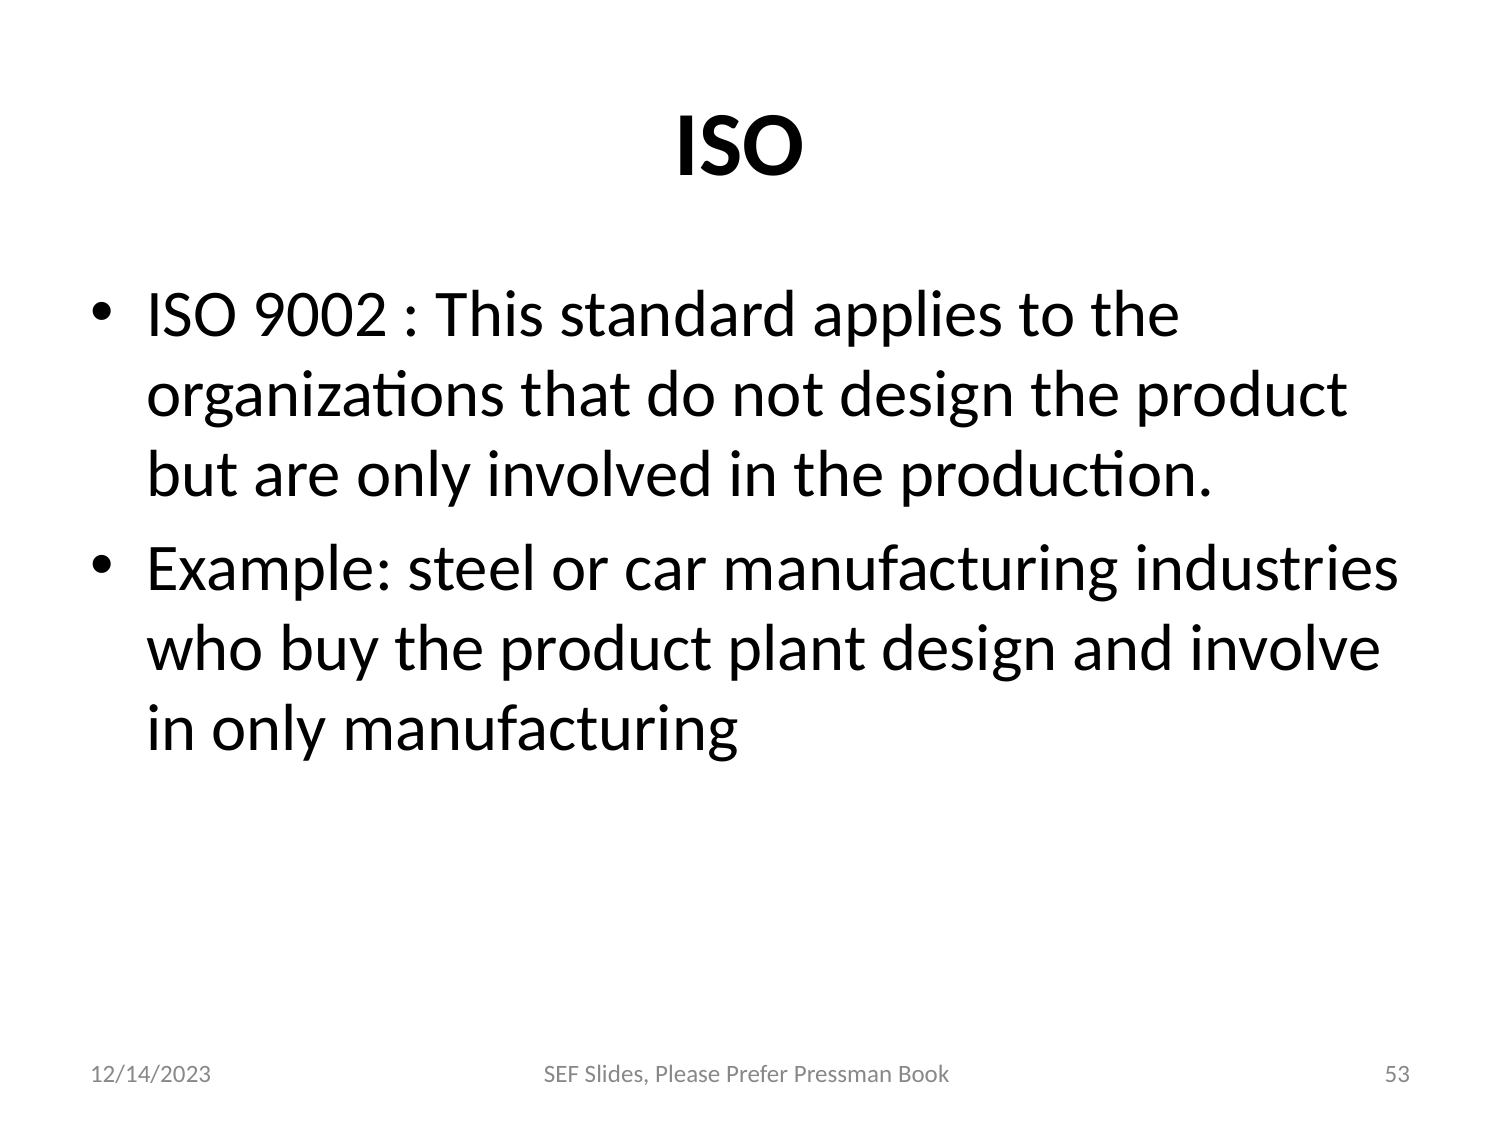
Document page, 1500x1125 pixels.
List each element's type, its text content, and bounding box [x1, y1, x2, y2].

footer SEF Slides, Please Prefer Pressman Book [512, 1042, 988, 1103]
title ISO [75, 45, 1425, 233]
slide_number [75, 1042, 425, 1103]
list ISO 9002 : This standard applies to the organizations that do not design the product but are only involved in the production. Example: steel or car manufacturing industries who buy the product plant design and involve in only manufacturing [75, 262, 1425, 1005]
slide_number ‹#› [1074, 1042, 1425, 1103]
